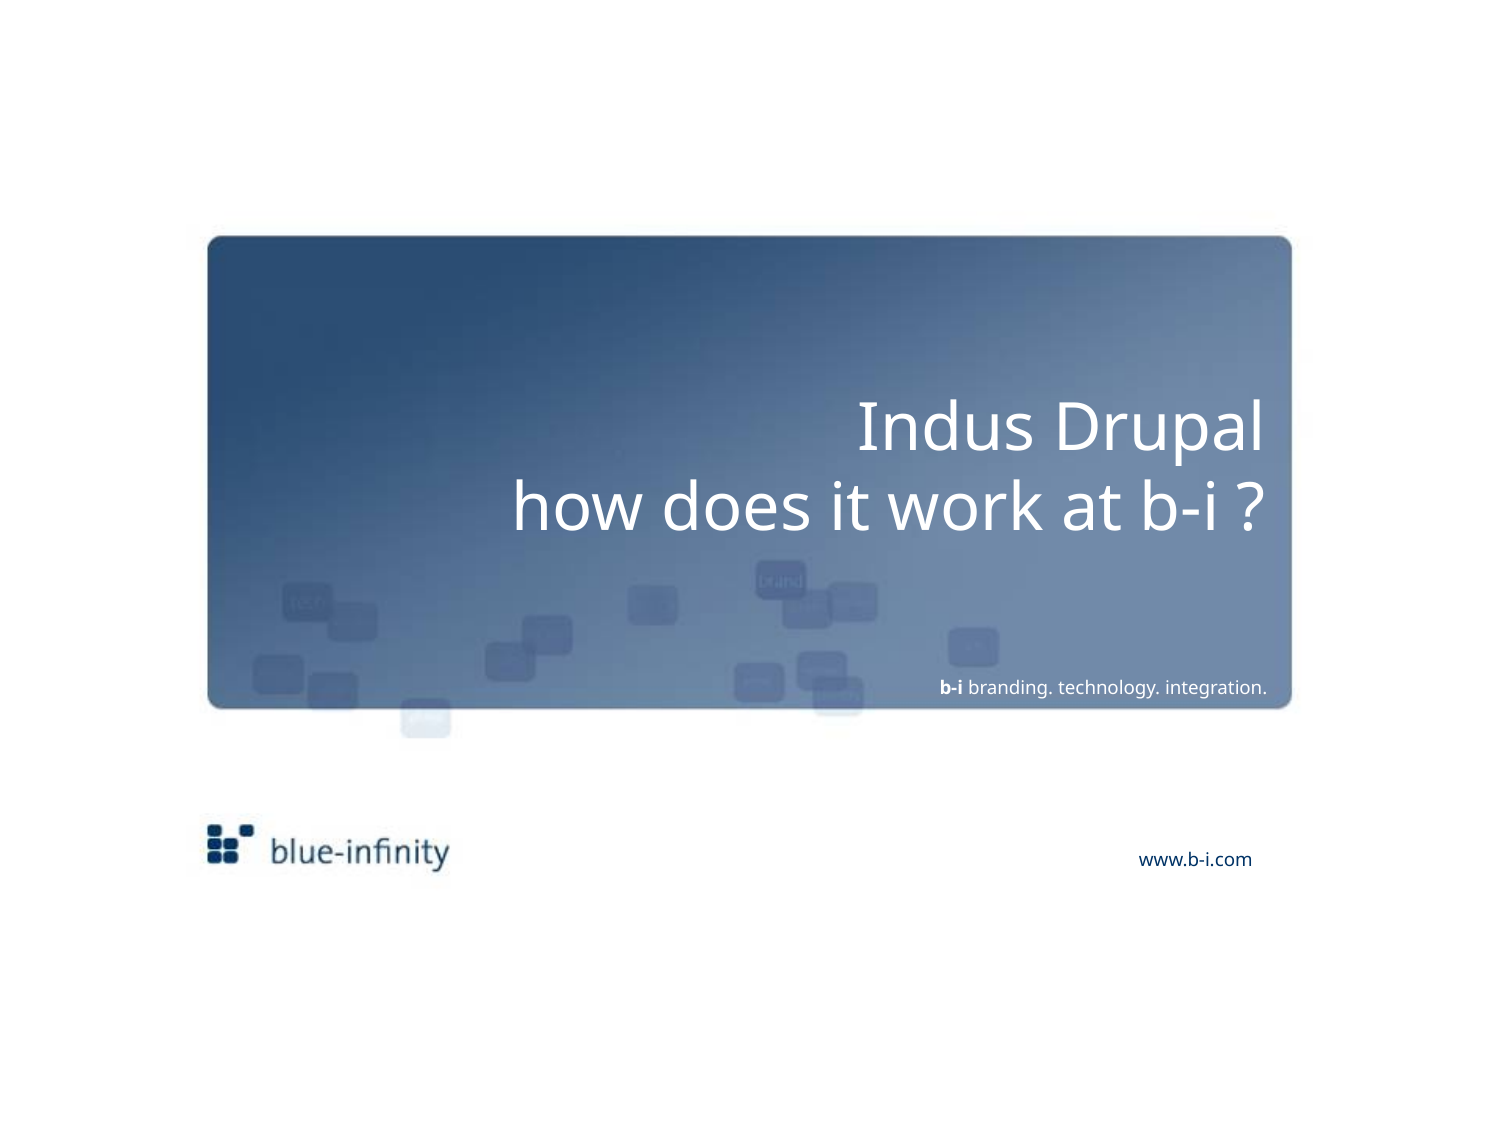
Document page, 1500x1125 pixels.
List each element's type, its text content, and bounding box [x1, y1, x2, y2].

picture [0, 62, 1500, 1014]
title Indus Drupal how does it work at b-i ? [233, 382, 1282, 625]
